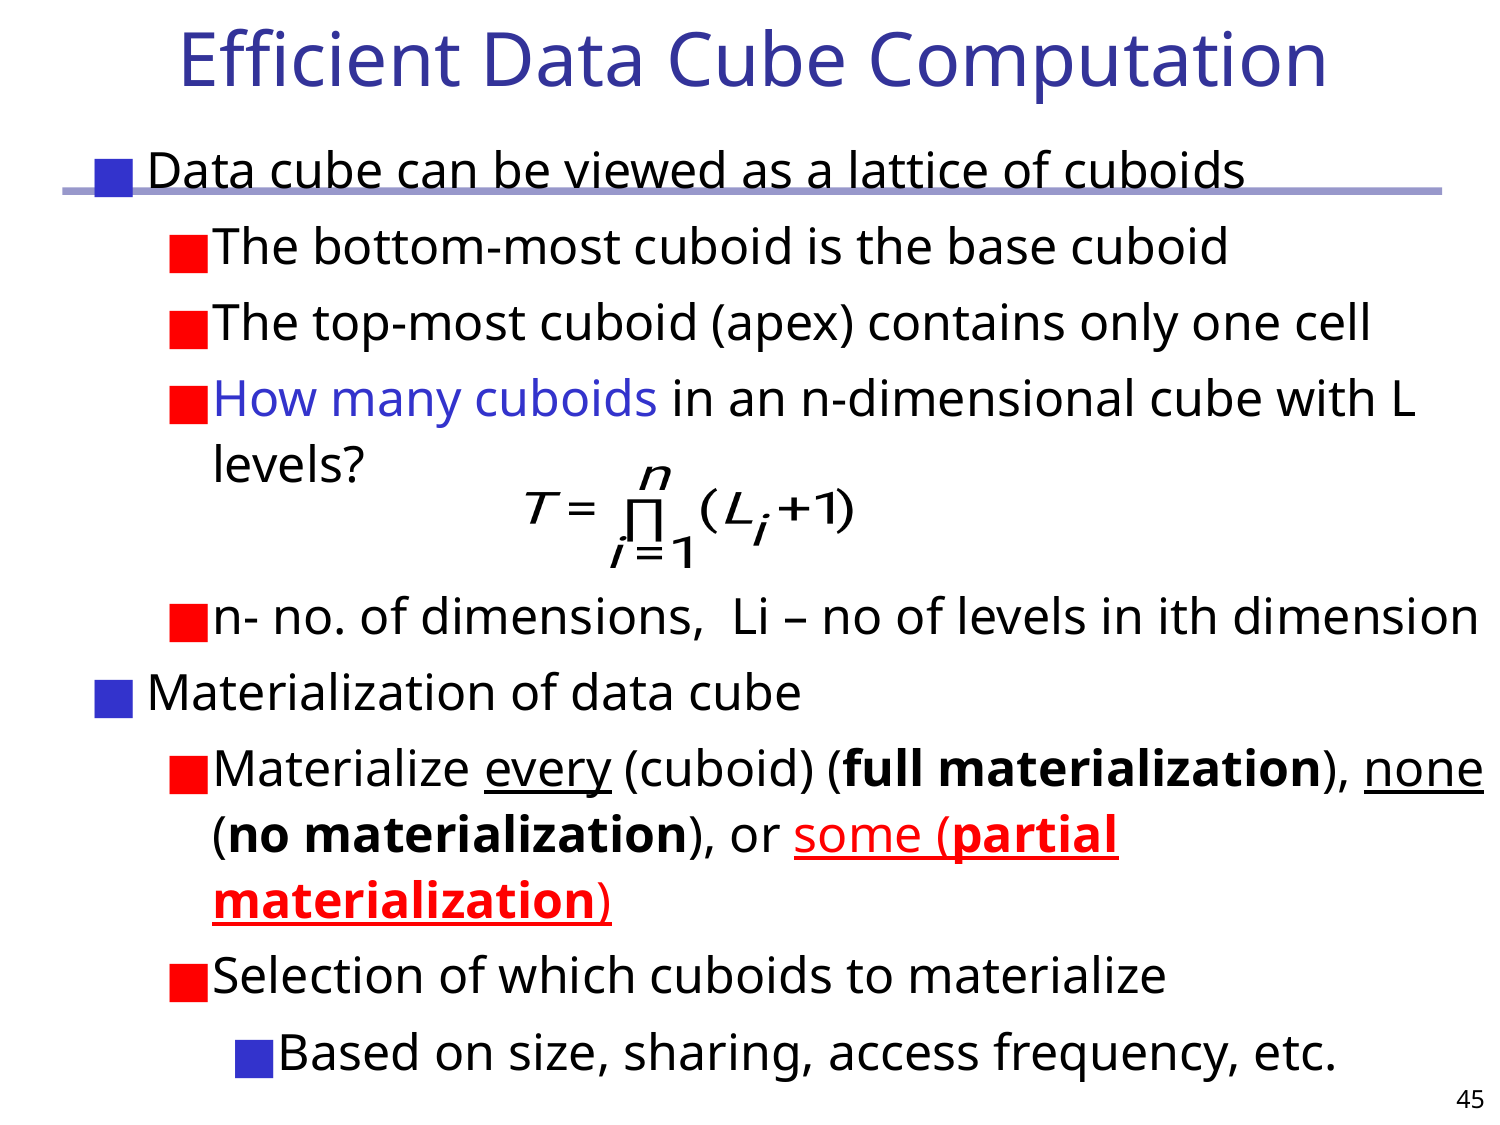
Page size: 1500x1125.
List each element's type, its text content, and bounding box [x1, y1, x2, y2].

text_box ‹#› [1187, 1088, 1500, 1125]
title Efficient Data Cube Computation [150, 0, 1359, 113]
picture [512, 462, 863, 576]
list Data cube can be viewed as a lattice of cuboids The bottom-most cuboid is the base cuboid The top-most cuboid (apex) contains only one cell How many cuboids in an n-dimensional cube with L levels? n- no. of dimensions, Li – no of levels in ith dimension Materialization of data cube Materialize every (cuboid) (full materialization), none (no materialization), or some (partial materialization) Selection of which cuboids to materialize Based on size, sharing, access frequency, etc. [75, 125, 1500, 1088]
